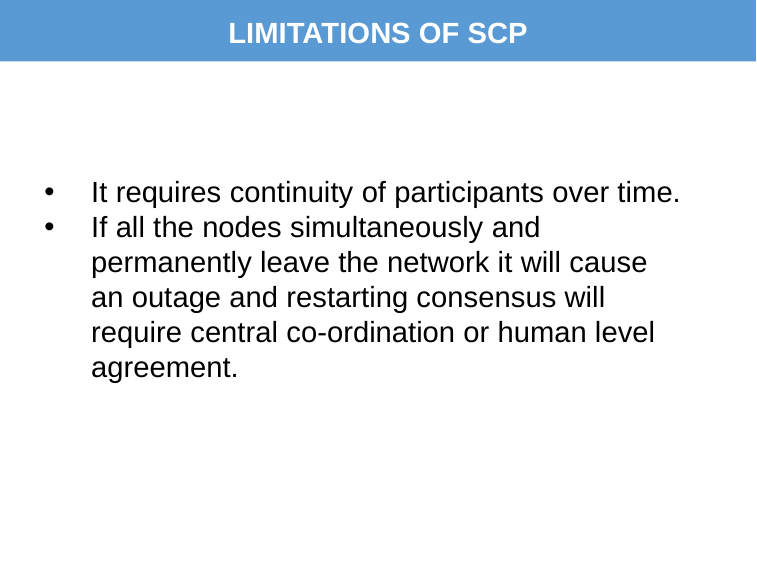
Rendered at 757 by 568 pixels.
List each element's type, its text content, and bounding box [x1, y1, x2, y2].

title LIMITATIONS OF SCP [171, 14, 585, 50]
list It requires continuity of participants over time. If all the nodes simultaneously and permanently leave the network it will cause an outage and restarting consensus will require central co-ordination or human level agreement. [44, 173, 683, 386]
